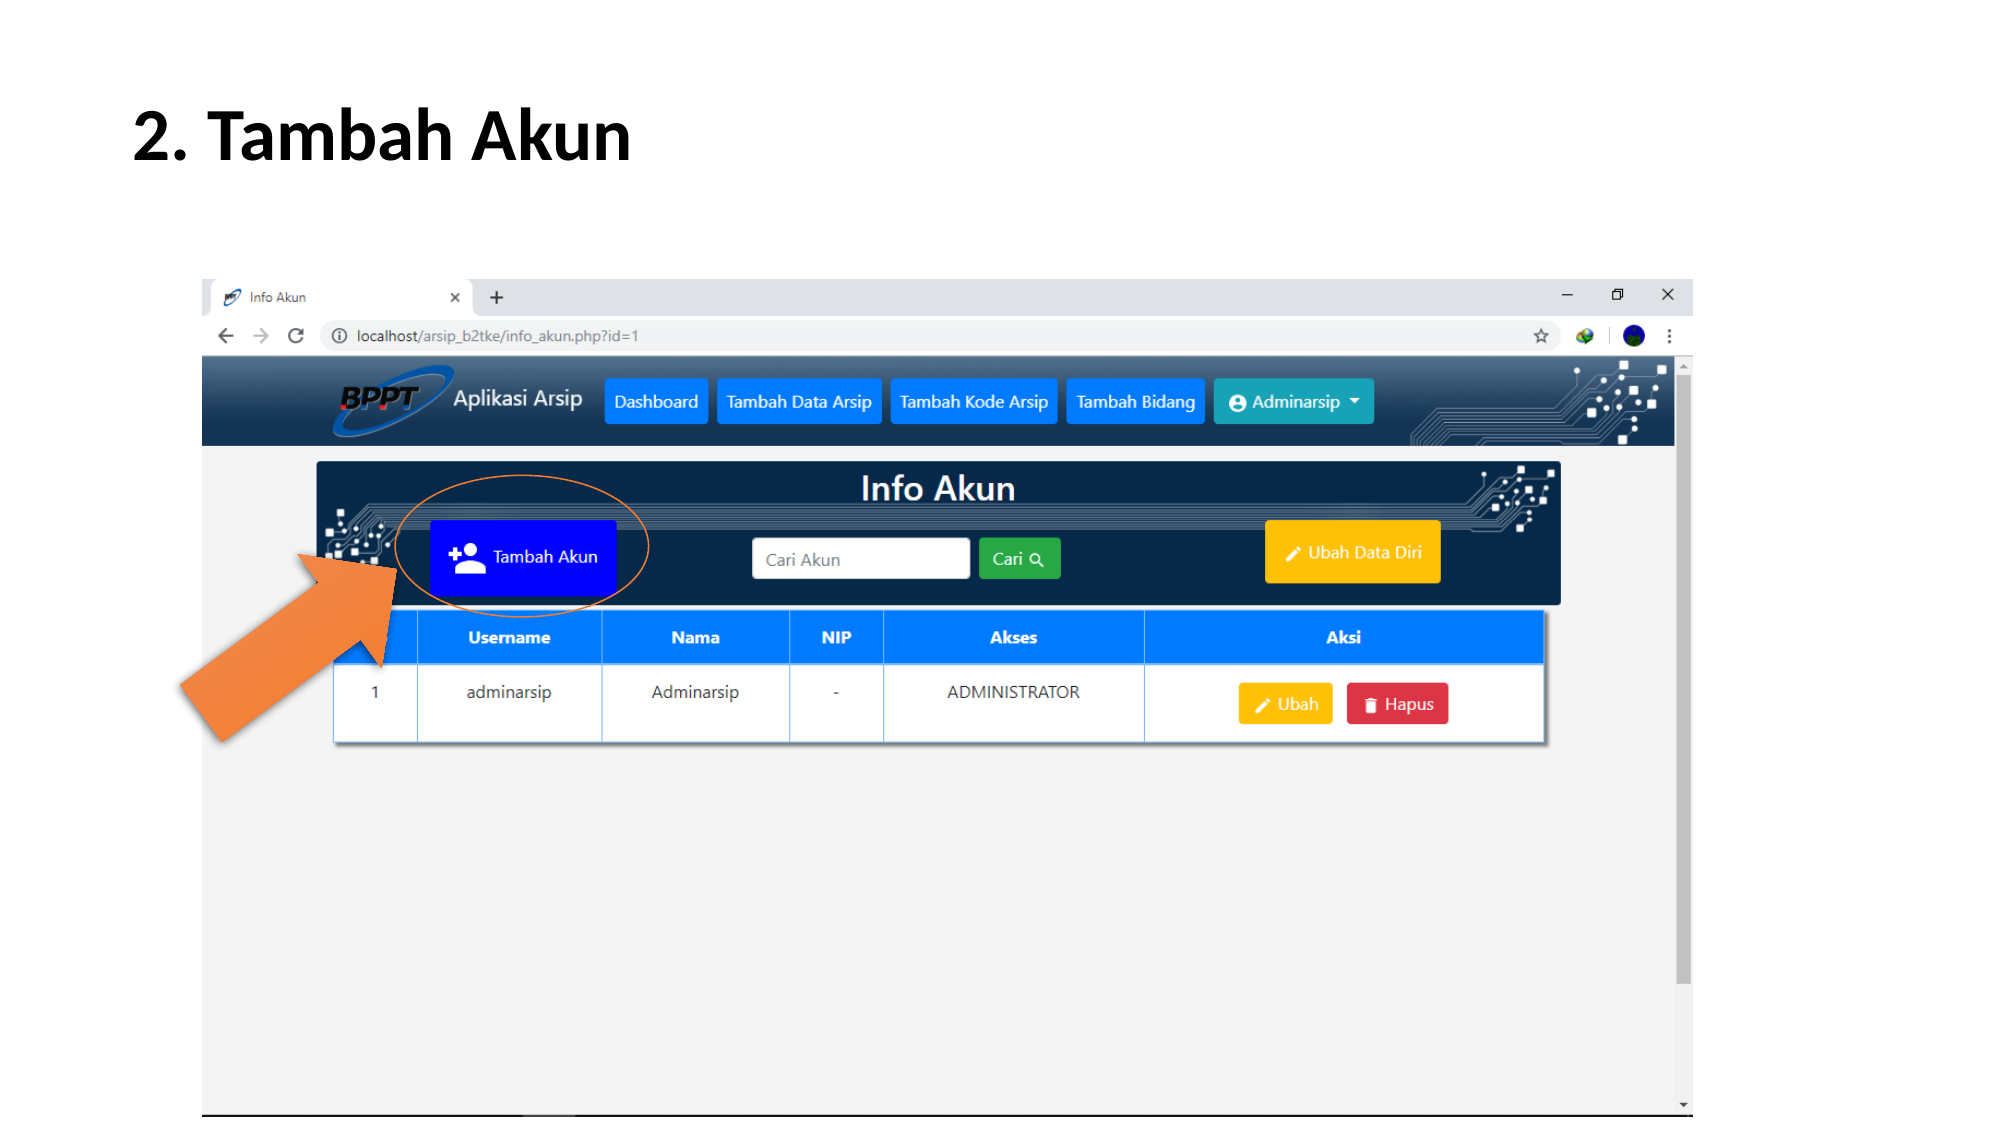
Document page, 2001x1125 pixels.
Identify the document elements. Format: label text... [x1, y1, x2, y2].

text_box 2. Tambah Akun [118, 78, 926, 183]
picture [202, 279, 1693, 1118]
text_box [180, 668, 202, 715]
